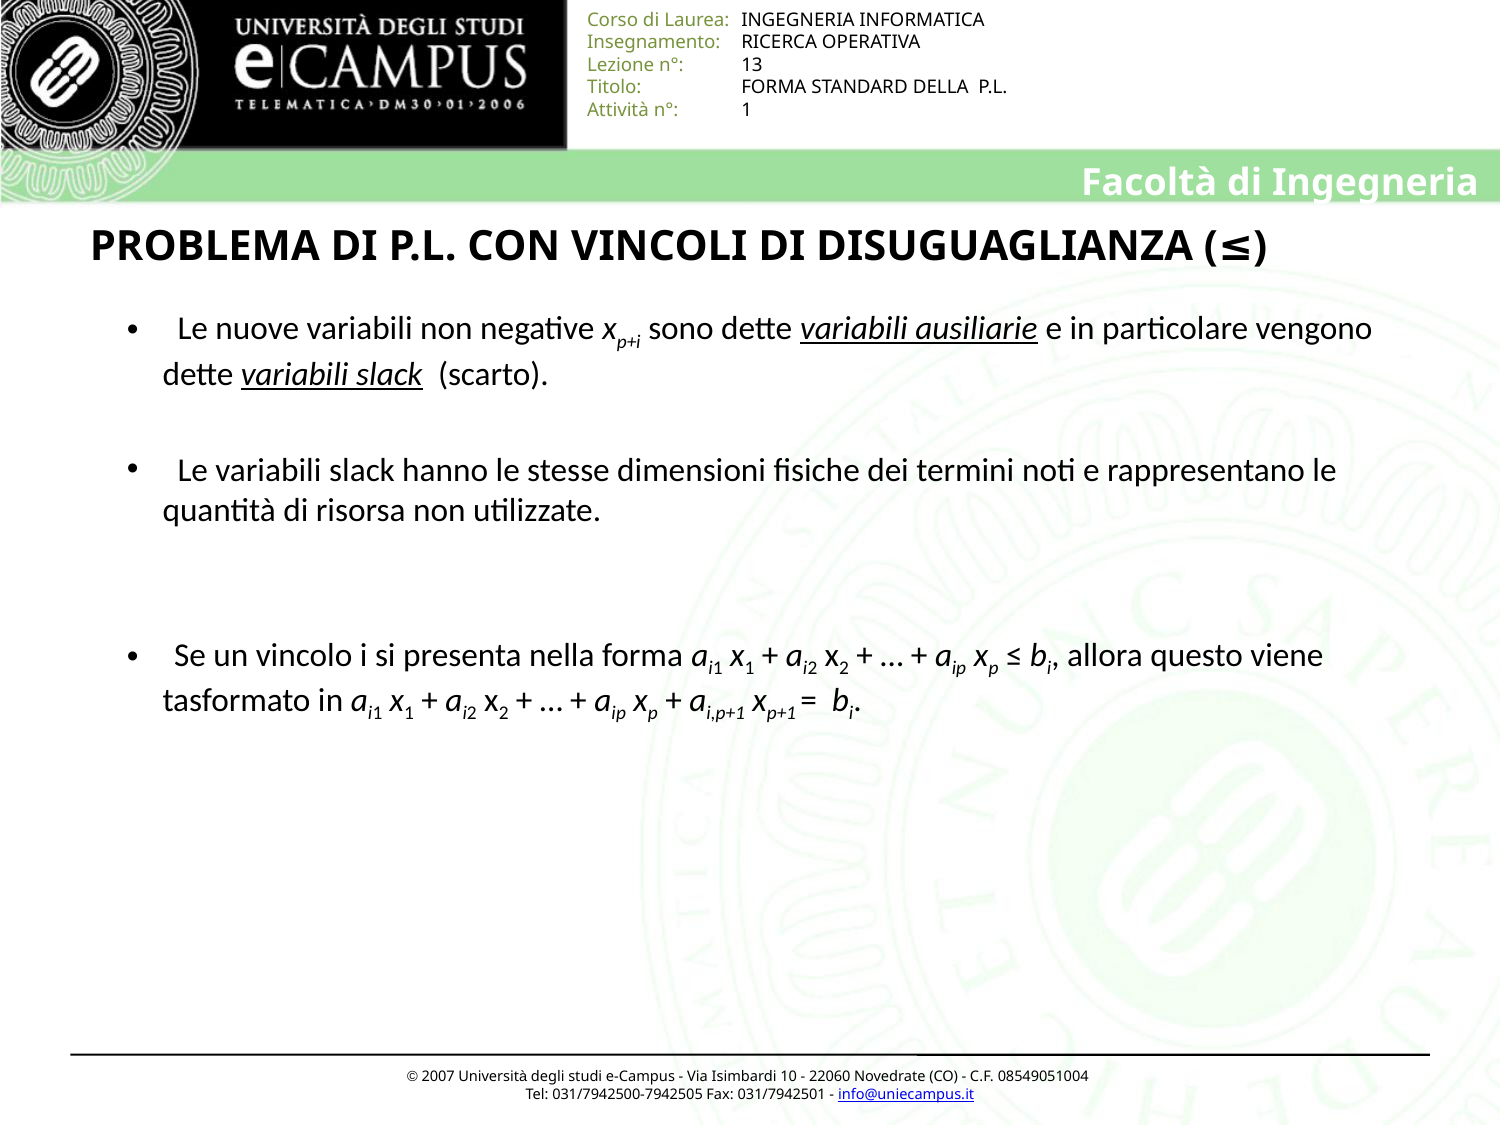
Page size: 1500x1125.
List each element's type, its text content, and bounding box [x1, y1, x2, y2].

text_box Le nuove variabili non negative xp+i sono dette variabili ausiliarie e in particolare vengono dette variabili slack (scarto). Le variabili slack hanno le stesse dimensioni fisiche dei termini noti e rappresentano le quantità di risorsa non utilizzate. Se un vincolo i si presenta nella forma ai1 x1 + ai2 x2 + … + aip xp ≤ bi, allora questo viene tasformato in ai1 x1 + ai2 x2 + … + aip xp + ai,p+1 xp+1 = bi. [76, 299, 1427, 1012]
picture [0, 0, 1500, 1125]
title PROBLEMA DI P.L. CON VINCOLI DI DISUGUAGLIANZA (≤) [74, 210, 1430, 282]
